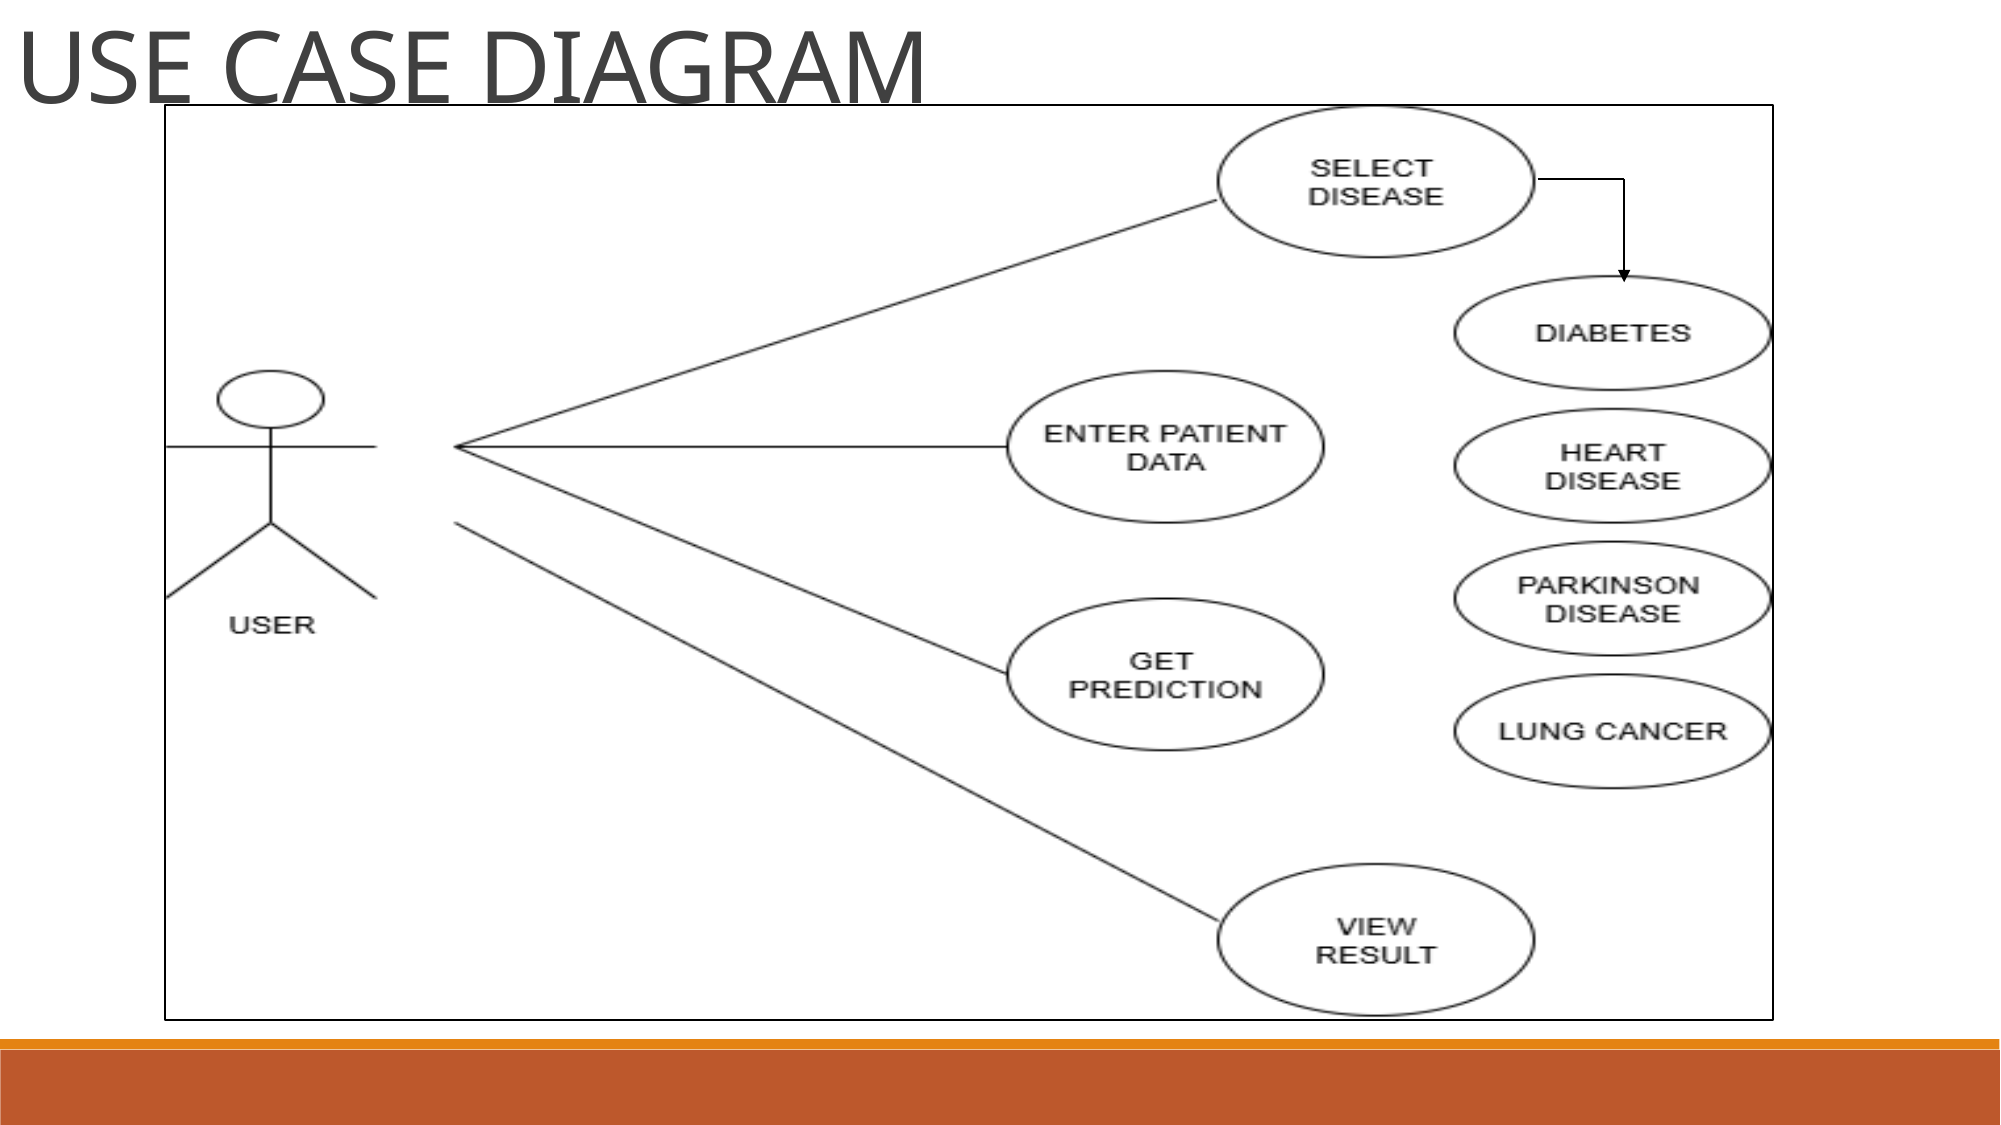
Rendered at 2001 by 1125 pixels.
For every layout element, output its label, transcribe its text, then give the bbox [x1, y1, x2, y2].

title USE CASE DIAGRAM [0, 0, 1773, 132]
picture [165, 105, 1773, 1020]
